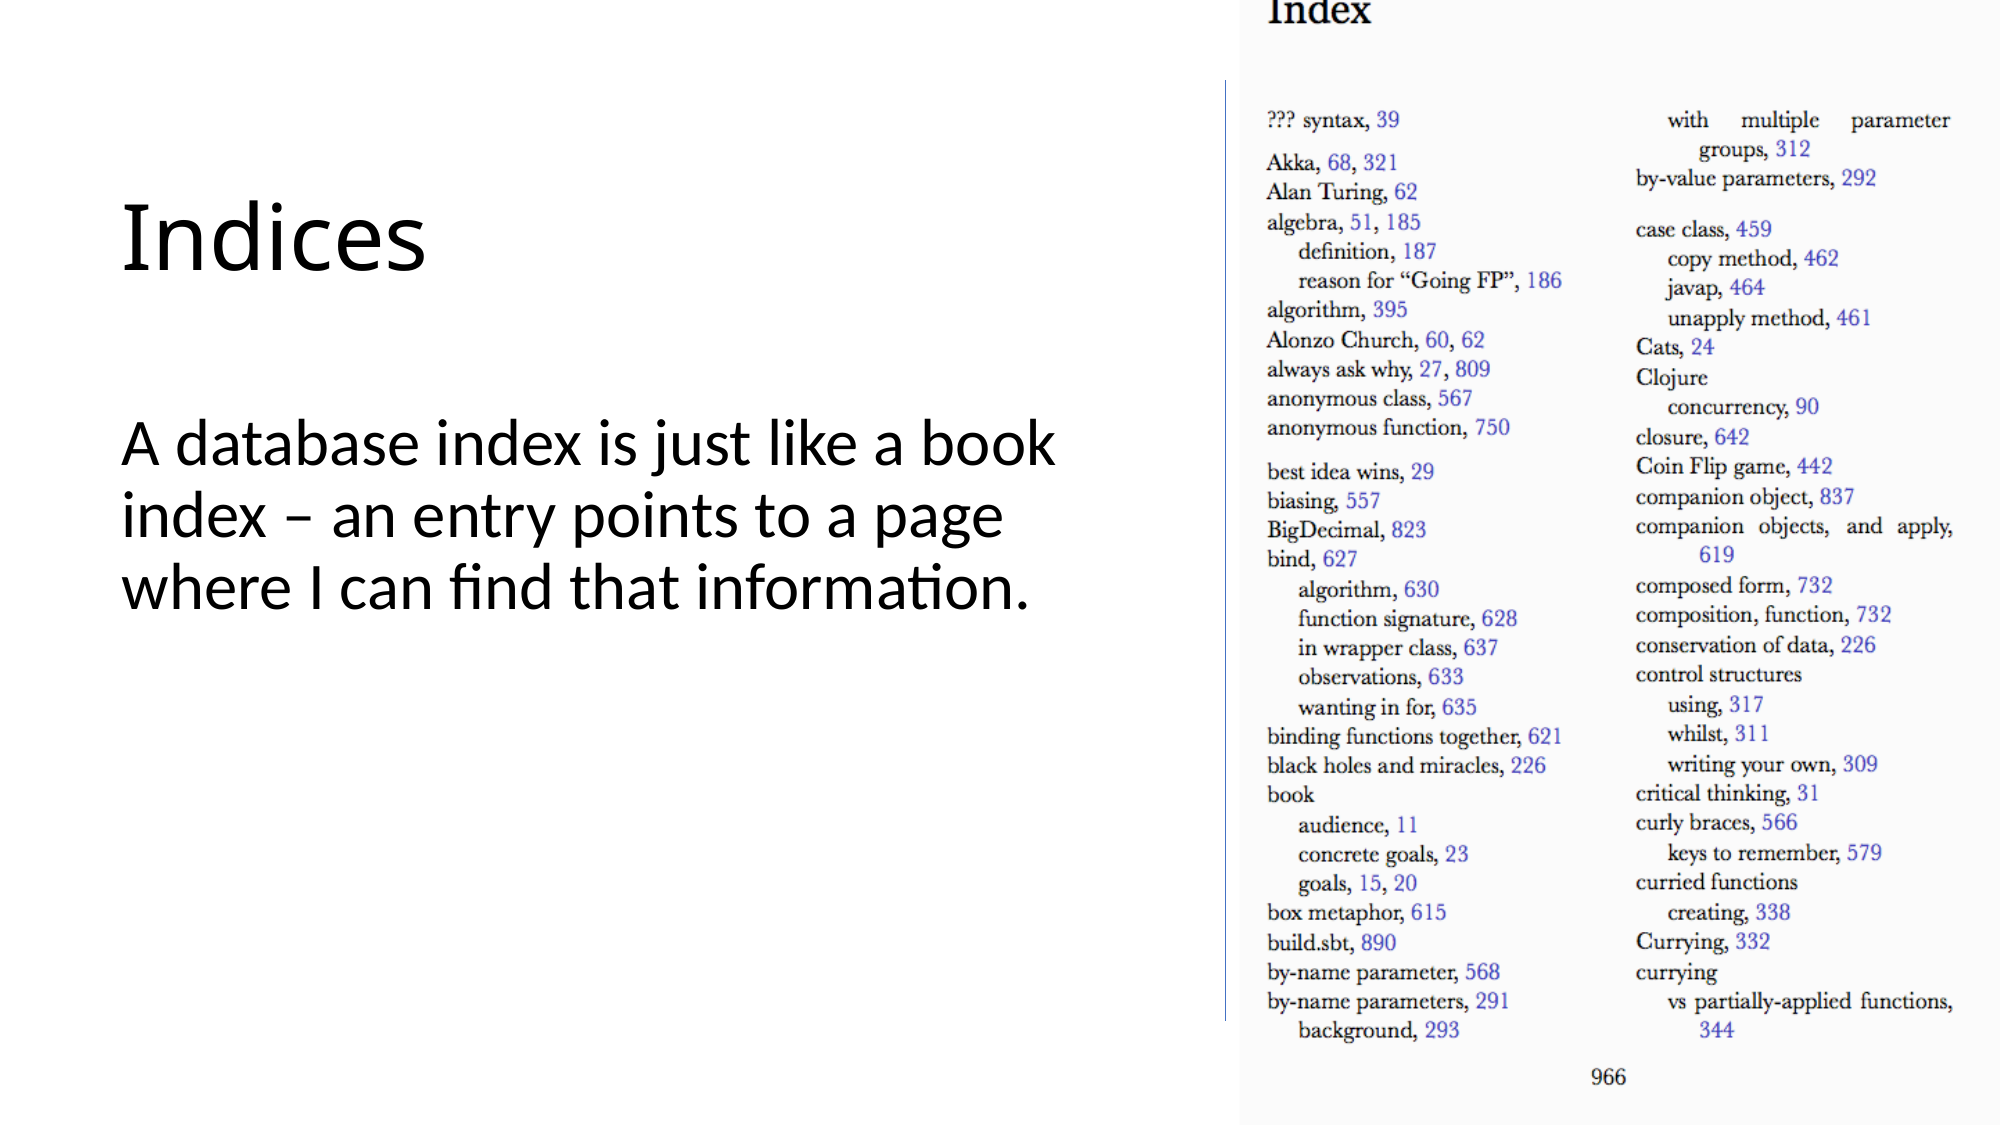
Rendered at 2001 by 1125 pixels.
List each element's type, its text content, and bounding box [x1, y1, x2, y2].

title Indices [106, 103, 1187, 379]
list A database index is just like a book index – an entry points to a page where I can find that information. [106, 399, 1187, 1021]
picture [1239, 0, 2000, 1125]
